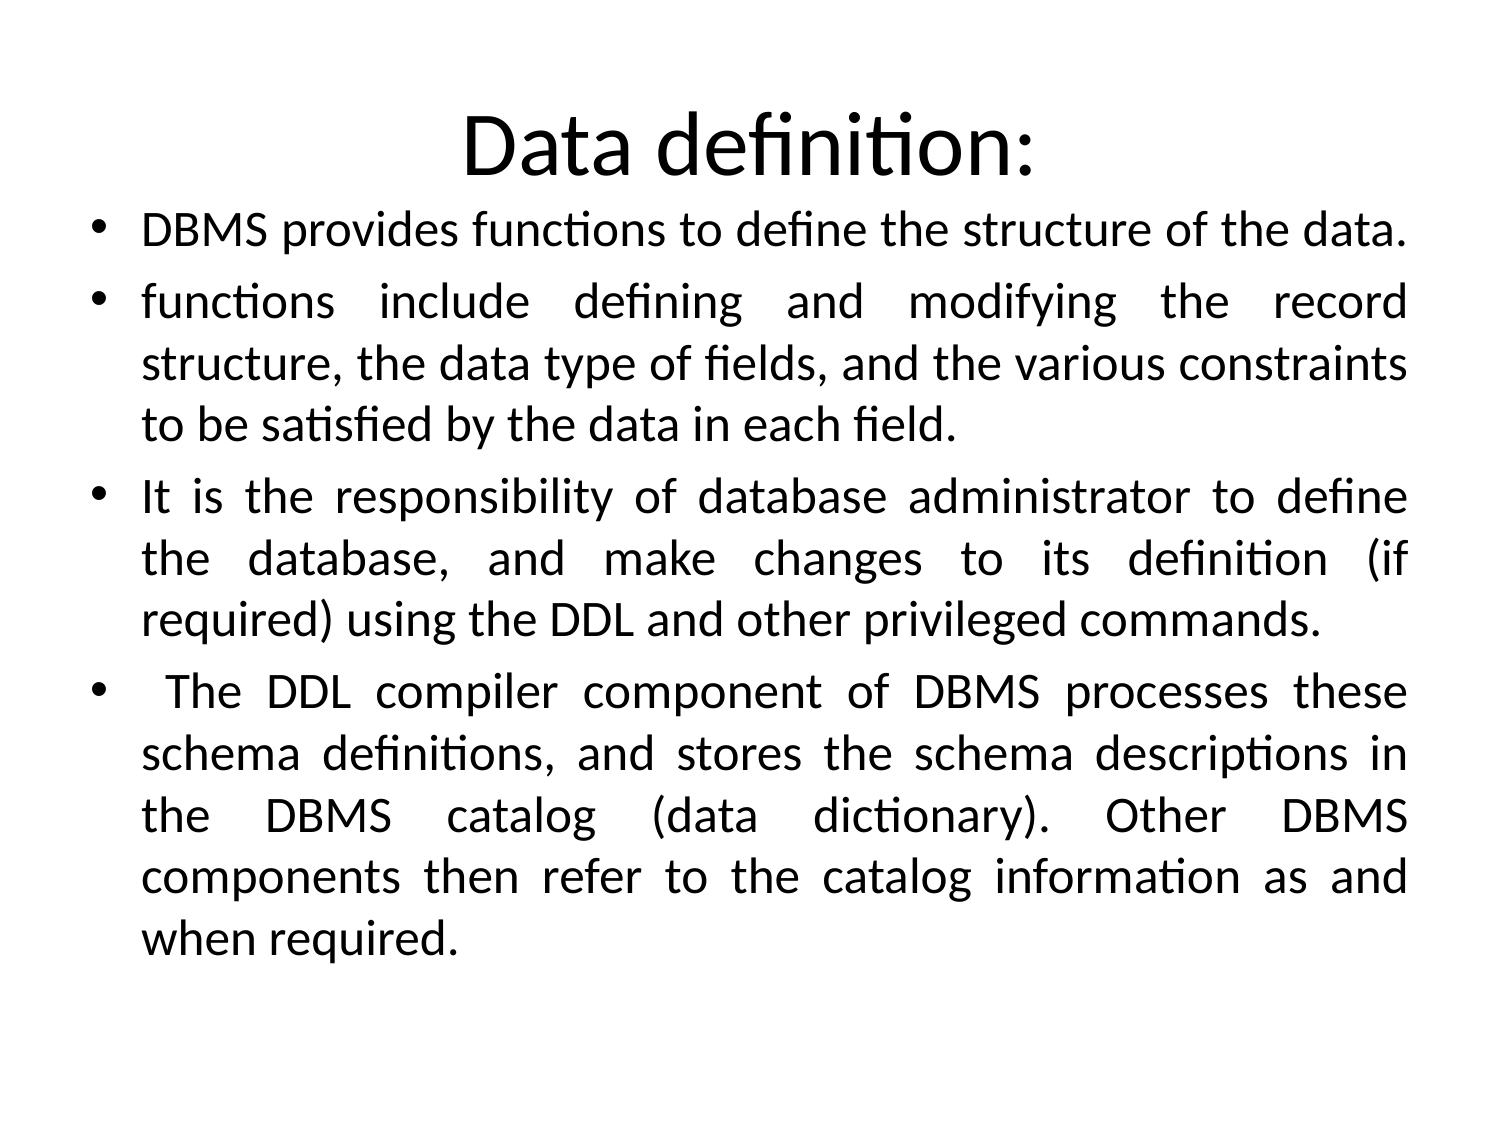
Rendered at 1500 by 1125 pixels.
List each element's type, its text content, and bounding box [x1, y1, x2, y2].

list DBMS provides functions to define the structure of the data. functions include defining and modifying the record structure, the data type of fields, and the various constraints to be satisfied by the data in each field. It is the responsibility of database administrator to define the database, and make changes to its definition (if required) using the DDL and other privileged commands. The DDL compiler component of DBMS processes these schema definitions, and stores the schema descriptions in the DBMS catalog (data dictionary). Other DBMS components then refer to the catalog information as and when required. [75, 187, 1425, 1005]
title Data definition: [75, 45, 1425, 187]
